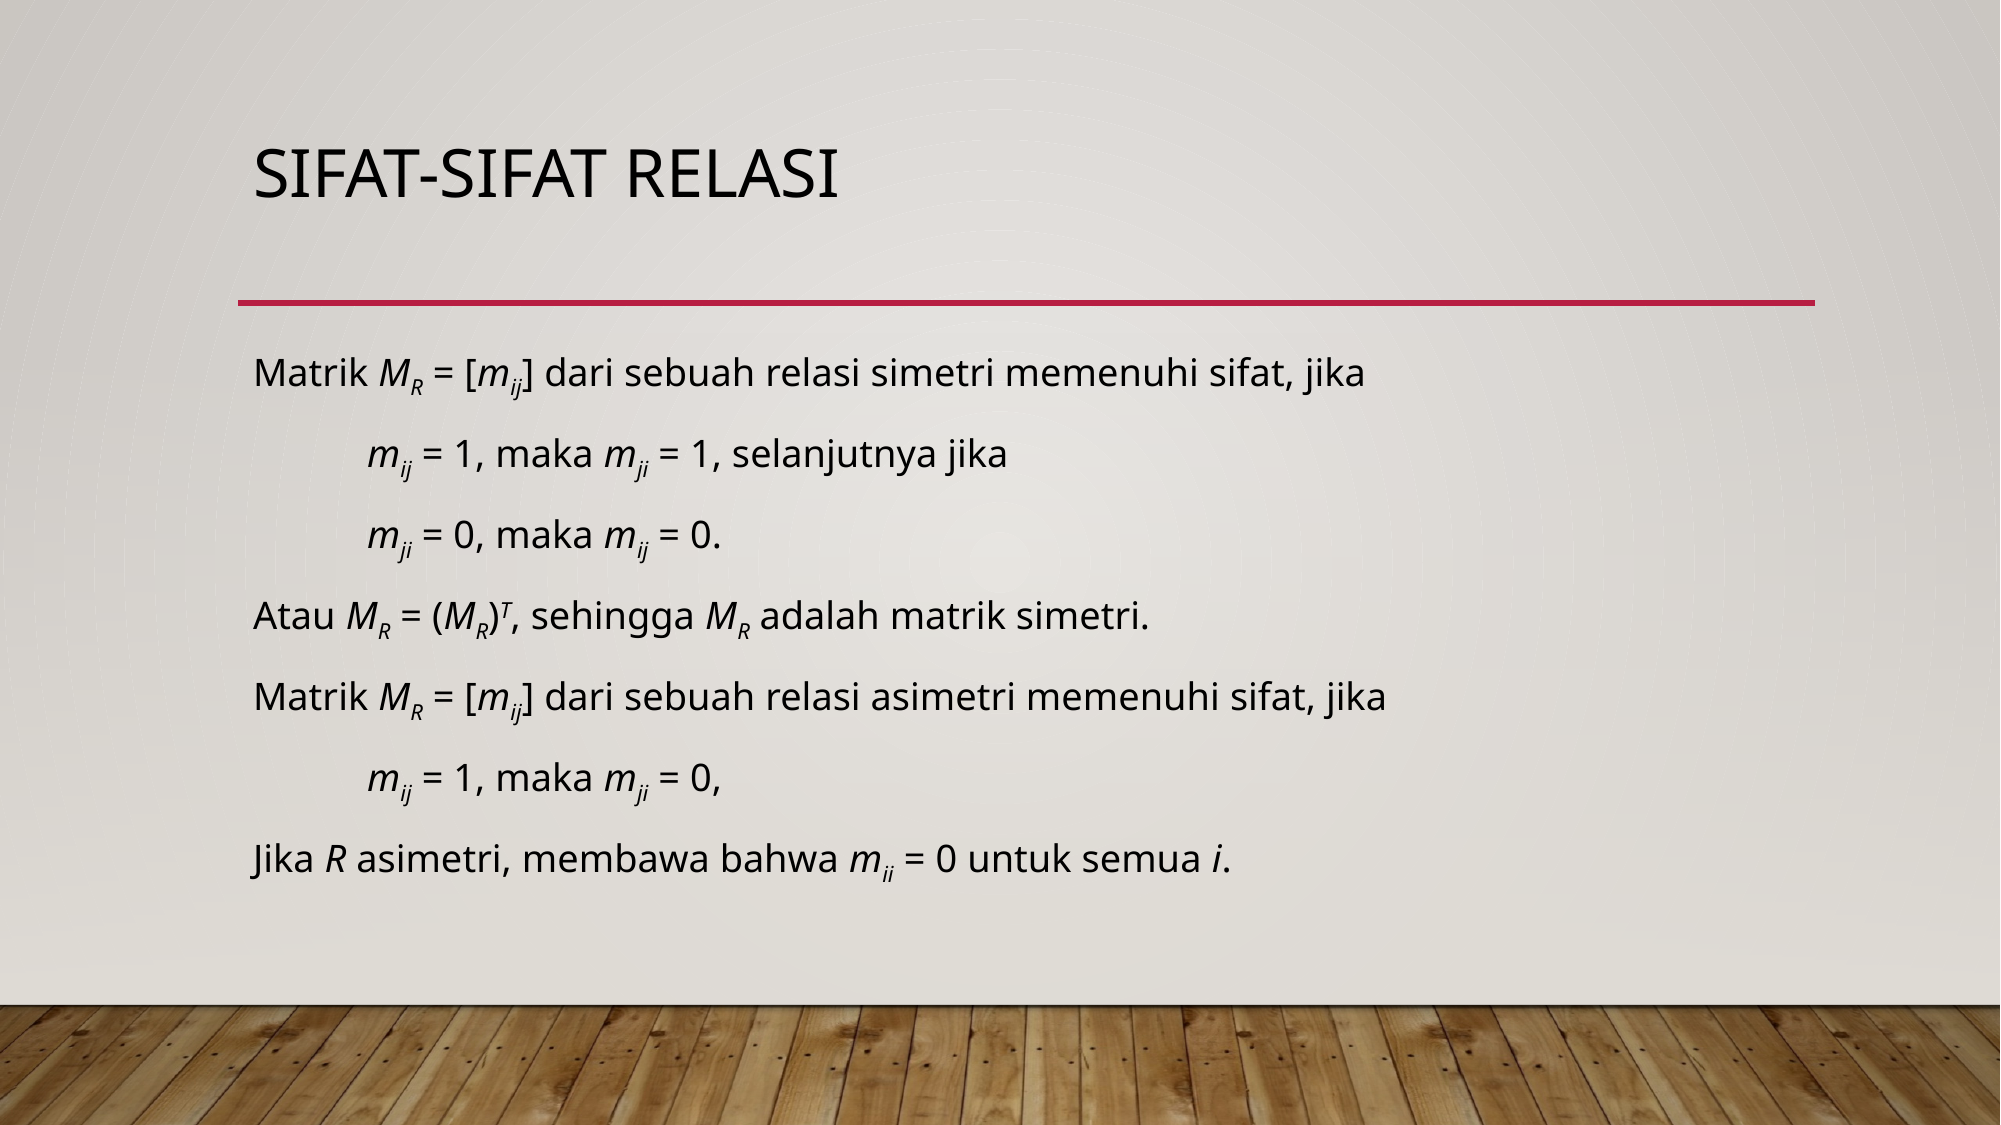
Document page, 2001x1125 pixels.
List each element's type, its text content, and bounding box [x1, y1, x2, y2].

title Sifat-sifat Relasi [238, 131, 1814, 305]
picture [0, 1005, 2000, 1125]
list Matrik MR = [mij] dari sebuah relasi simetri memenuhi sifat, jika mij = 1, maka mji = 1, selanjutnya jika mji = 0, maka mij = 0. Atau MR = (MR)T, sehingga MR adalah matrik simetri. Matrik MR = [mij] dari sebuah relasi asimetri memenuhi sifat, jika mij = 1, maka mji = 0, Jika R asimetri, membawa bahwa mii = 0 untuk semua i. [238, 330, 1814, 897]
